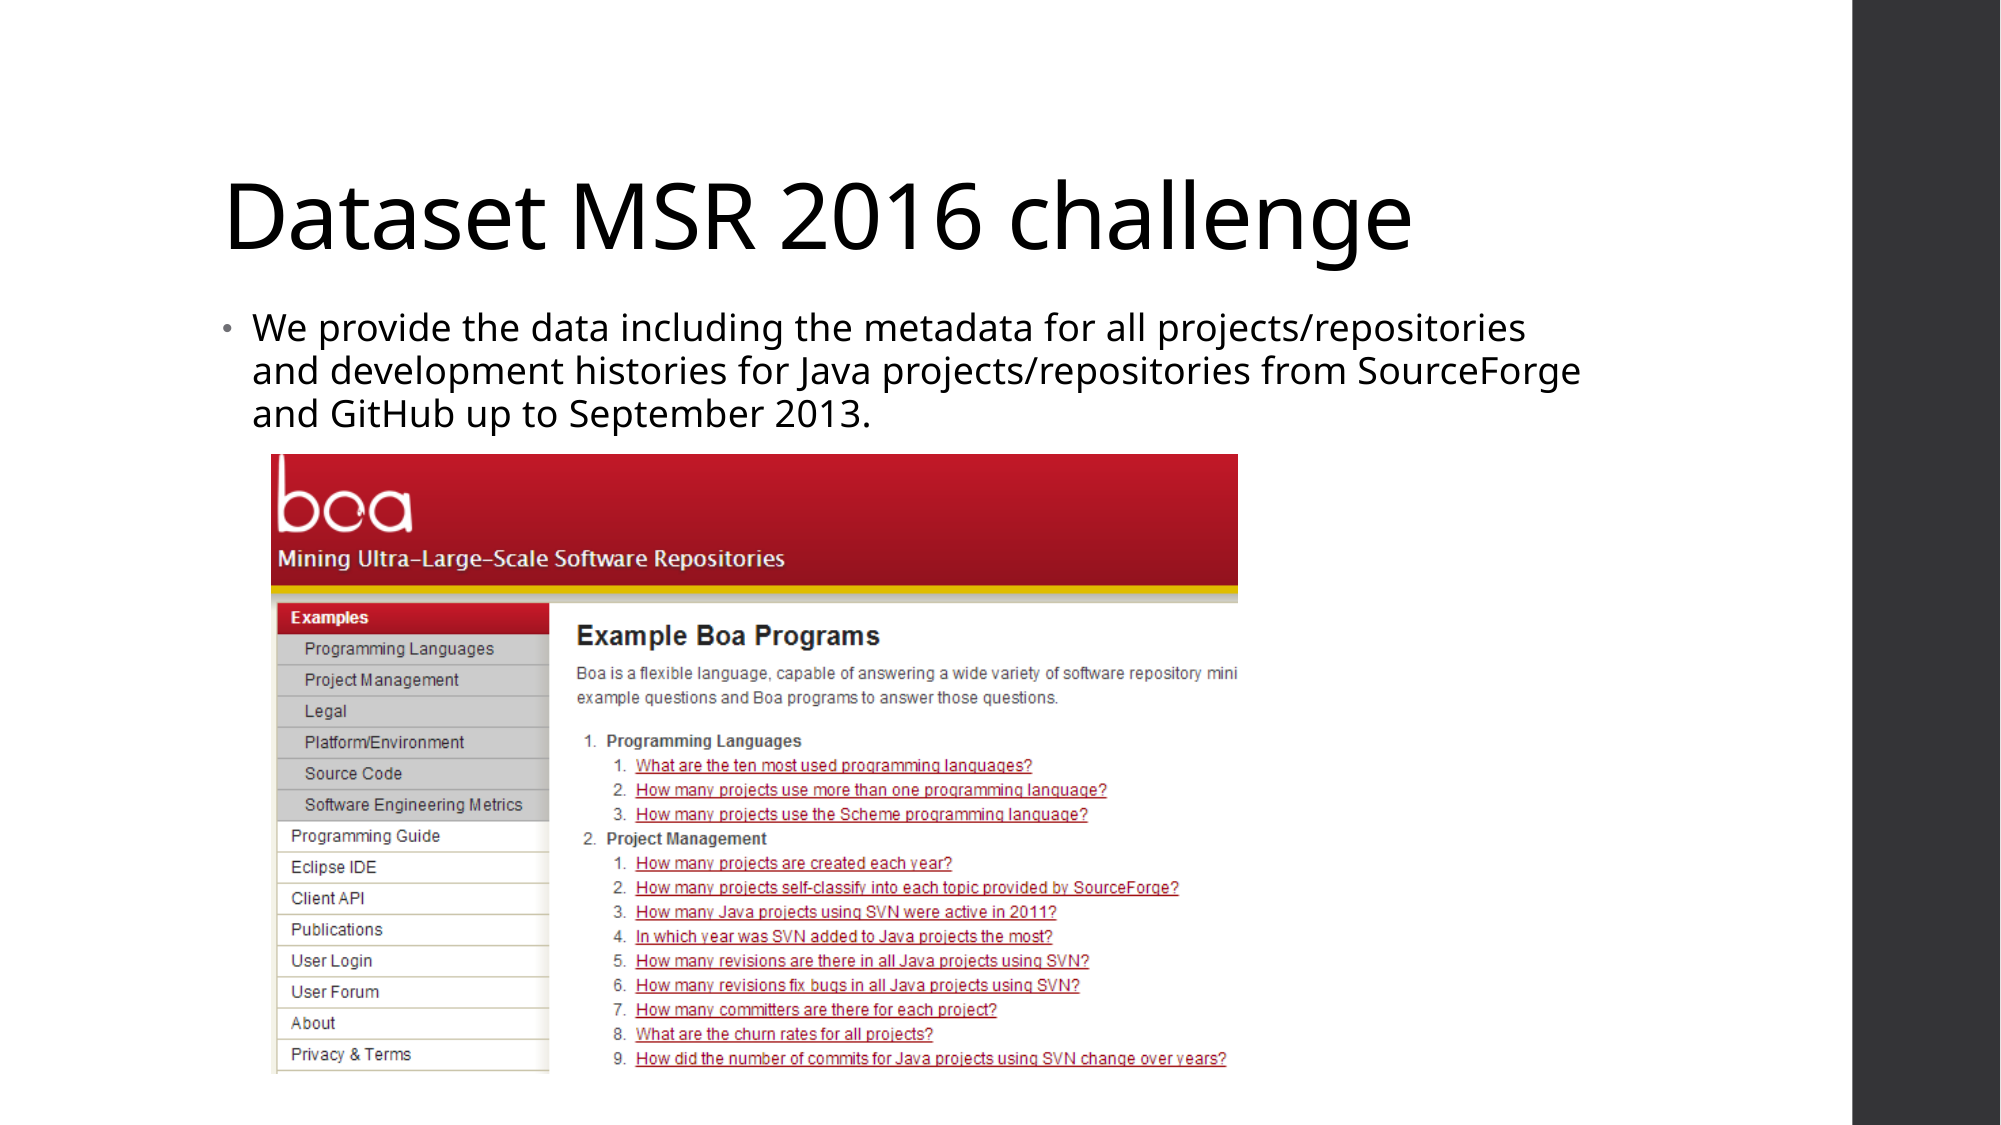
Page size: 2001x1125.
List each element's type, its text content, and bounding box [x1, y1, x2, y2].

list We provide the data including the metadata for all projects/repositories and development histories for Java projects/repositories from SourceForge and GitHub up to September 2013. [206, 299, 1617, 1014]
picture [271, 454, 1238, 1075]
title Dataset MSR 2016 challenge [206, 60, 1797, 278]
